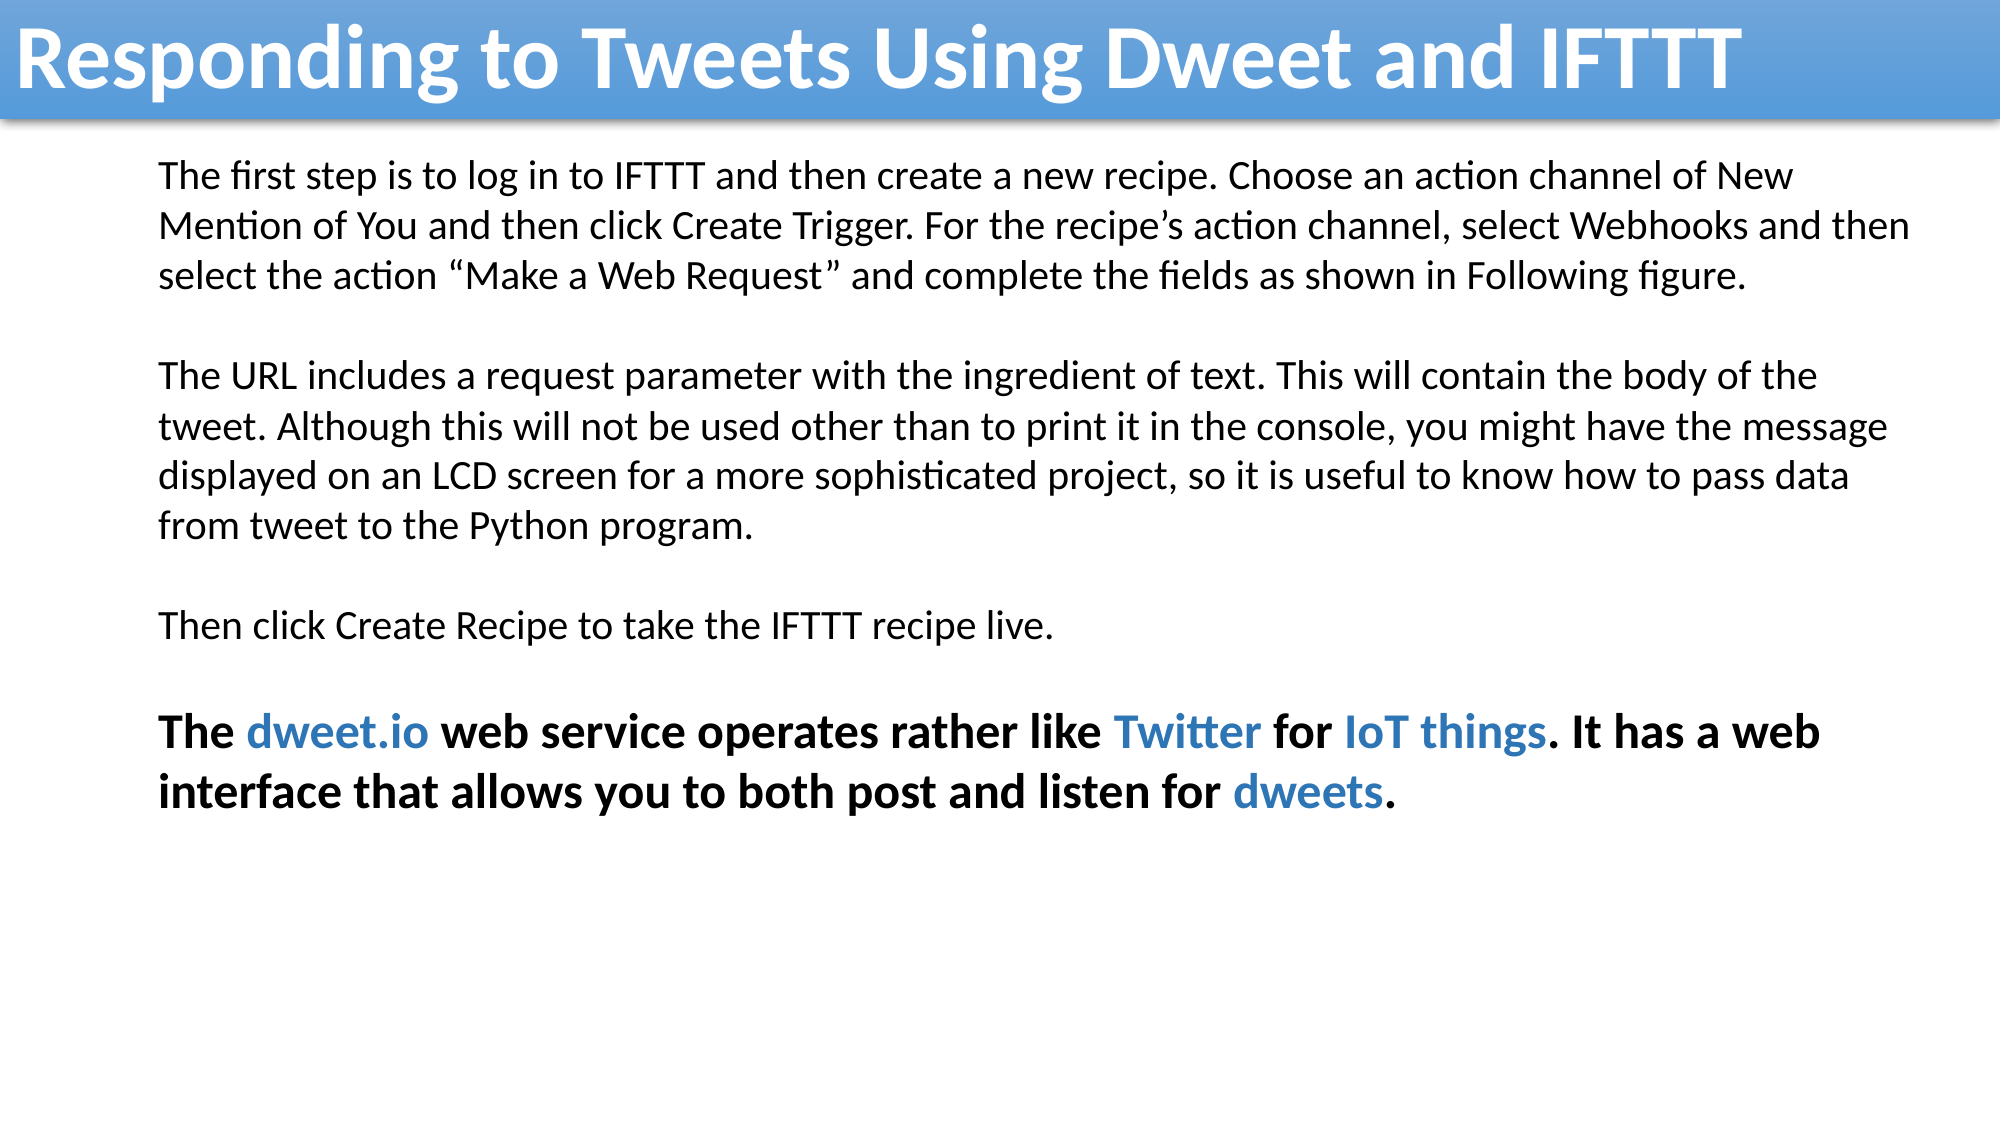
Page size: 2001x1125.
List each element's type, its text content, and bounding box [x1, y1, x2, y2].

text_box [10, 0, 1614, 1019]
text_box Responding to Tweets Using Dweet and IFTTT [1614, 0, 2000, 119]
text_box The first step is to log in to IFTTT and then create a new recipe. Choose an action channel of New Mention of You and then click Create Trigger. For the recipe’s action channel, select Webhooks and then select the action “Make a Web Request” and complete the fields as shown in Following figure. The URL includes a request parameter with the ingredient of text. This will contain the body of the tweet. Although this will not be used other than to print it in the console, you might have the message displayed on an LCD screen for a more sophisticated project, so it is useful to know how to pass data from tweet to the Python program. Then click Create Recipe to take the IFTTT recipe live. The dweet.io web service operates rather like Twitter for IoT things. It has a web interface that allows you to both post and listen for dweets. [68, 140, 1932, 946]
text_box Responding to Tweets Using Dweet and IFTTT [0, 0, 10, 119]
